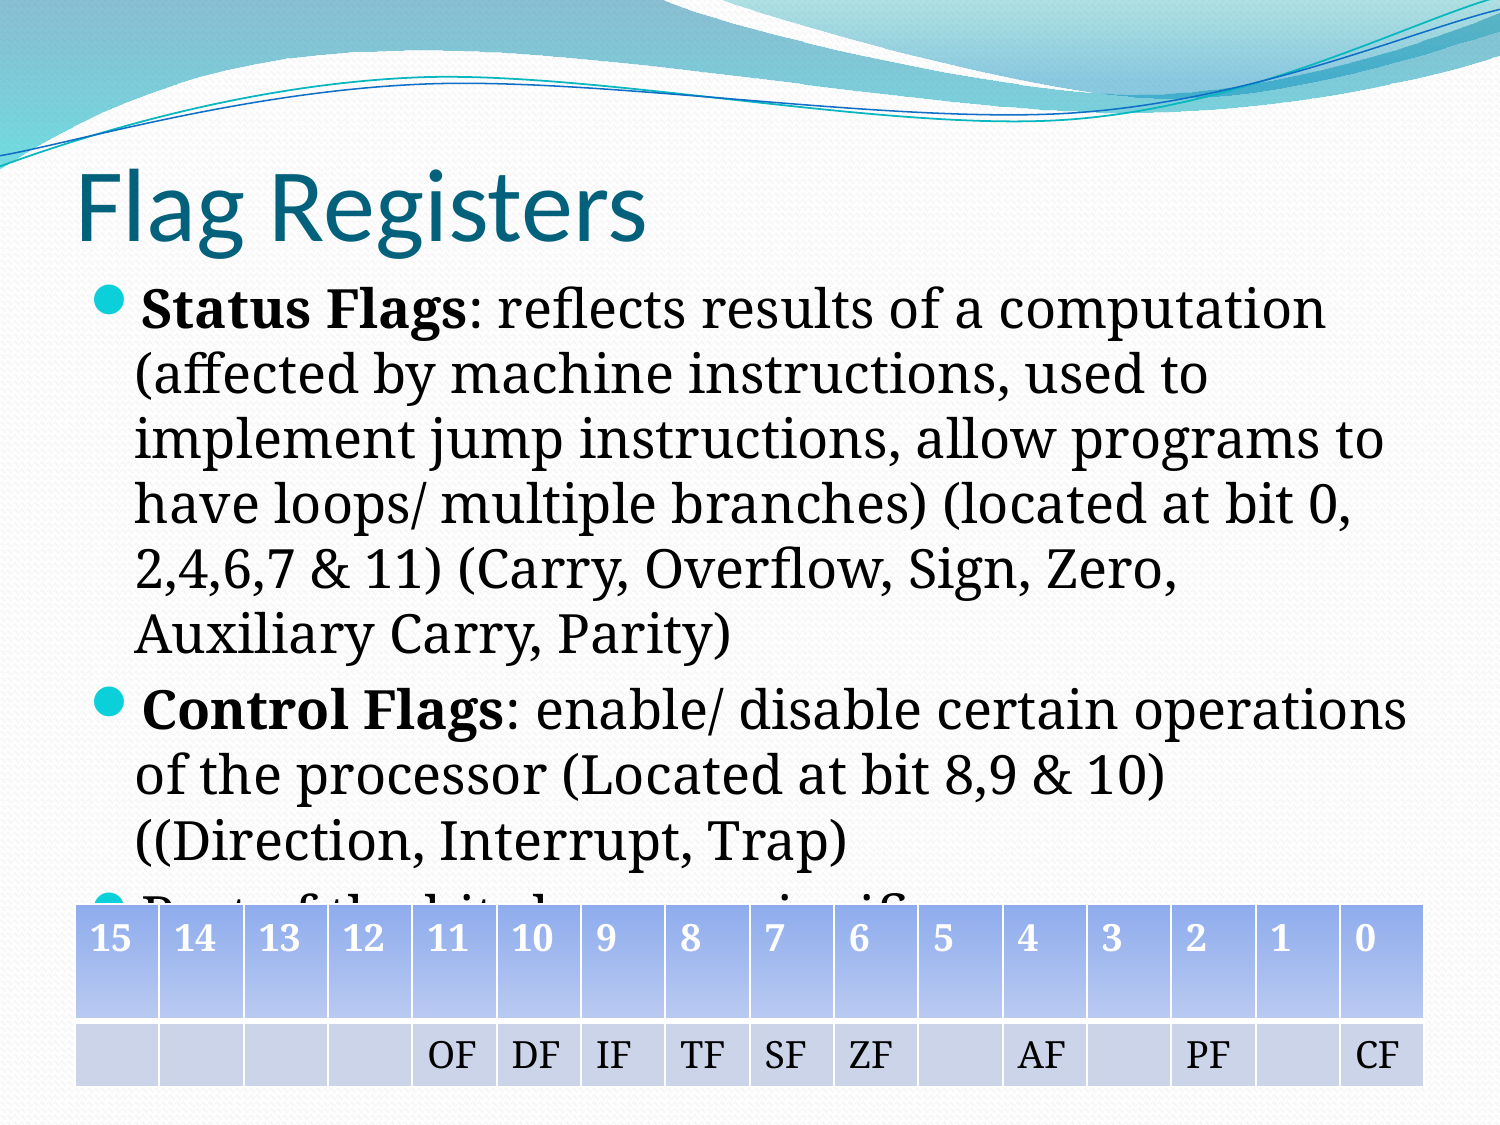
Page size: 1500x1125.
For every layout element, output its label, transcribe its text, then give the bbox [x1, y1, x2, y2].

table_header 12 [329, 905, 411, 1018]
table_header 15 [76, 905, 158, 1018]
table_cell PF [1172, 1024, 1255, 1086]
table_cell SF [751, 1024, 833, 1086]
table_cell TF [666, 1024, 749, 1086]
table_cell [1257, 1024, 1339, 1086]
table_header 2 [1172, 905, 1255, 1018]
table_header 6 [835, 905, 917, 1018]
table_cell AF [1004, 1024, 1086, 1086]
table_header 7 [751, 905, 833, 1018]
table_cell [919, 1024, 1002, 1086]
table_header 8 [666, 905, 749, 1018]
table_cell IF [582, 1024, 664, 1086]
table_header 14 [160, 905, 243, 1018]
table_cell ZF [835, 1024, 917, 1086]
table_cell [160, 1024, 243, 1086]
table_header 0 [1341, 905, 1423, 1018]
list Status Flags: reflects results of a computation (affected by machine instructions, used to implement jump instructions, allow programs to have loops/ multiple branches) (located at bit 0, 2,4,6,7 & 11) (Carry, Overflow, Sign, Zero, Auxiliary Carry, Parity) Control Flags: enable/ disable certain operations of the processor (Located at bit 8,9 & 10) ((Direction, Interrupt, Trap) Rest of the bits have no significance [75, 266, 1425, 903]
table_header 5 [919, 905, 1002, 1018]
table_header 10 [498, 905, 580, 1018]
table_cell OF [413, 1024, 496, 1086]
table_header 4 [1004, 905, 1086, 1018]
table_cell CF [1341, 1024, 1423, 1086]
table_header 1 [1257, 905, 1339, 1018]
table_cell DF [498, 1024, 580, 1086]
table_header 13 [245, 905, 327, 1018]
table_header 11 [413, 905, 496, 1018]
table_header 3 [1088, 905, 1170, 1018]
table_header 9 [582, 905, 664, 1018]
table_cell [76, 1024, 158, 1086]
table_cell [329, 1024, 411, 1086]
title Flag Registers [75, 115, 1425, 263]
table_cell [1088, 1024, 1170, 1086]
table_cell [245, 1024, 327, 1086]
